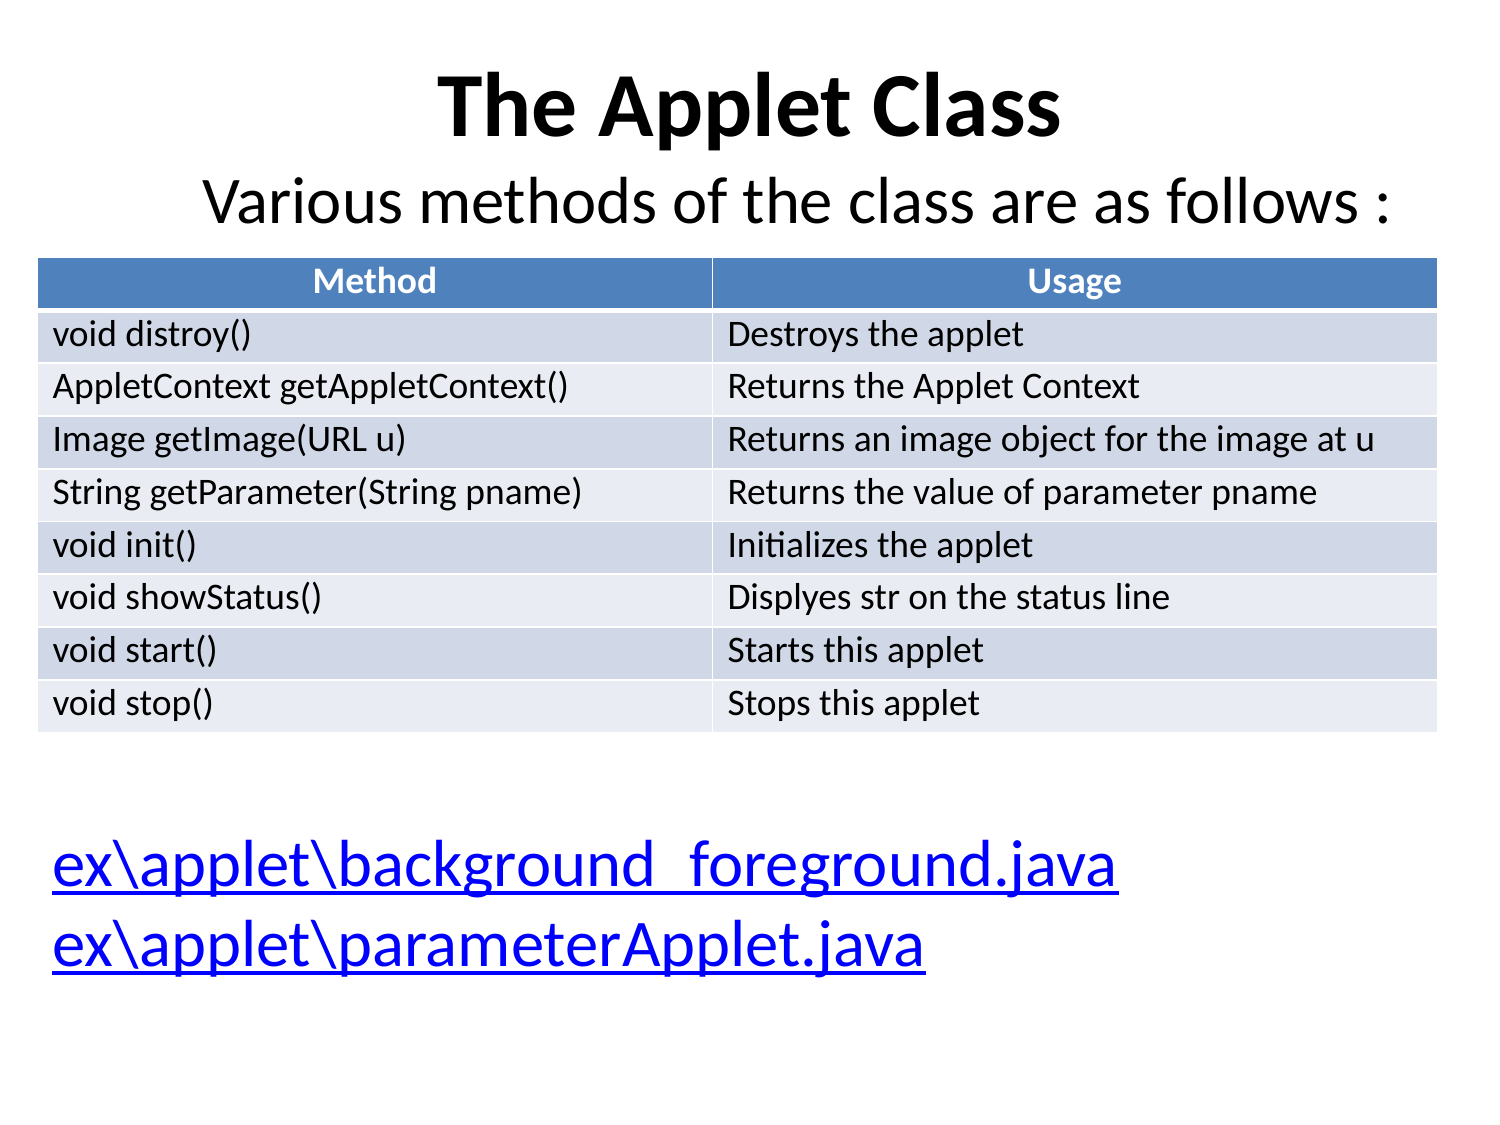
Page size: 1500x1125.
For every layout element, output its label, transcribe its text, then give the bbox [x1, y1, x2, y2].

table_cell String getParameter(String pname) [38, 470, 712, 521]
table_cell Starts this applet [713, 628, 1437, 679]
table_cell Destroys the applet [713, 313, 1437, 362]
table_cell void init() [38, 522, 712, 573]
table_cell void stop() [38, 681, 712, 732]
table_cell Returns the Applet Context [713, 364, 1437, 415]
title The Applet Class [0, 24, 1500, 175]
table_cell Image getImage(URL u) [38, 417, 712, 468]
table_cell void distroy() [38, 313, 712, 362]
table_cell Displyes str on the status line [713, 575, 1437, 626]
table_cell Stops this applet [713, 681, 1437, 732]
table_cell Initializes the applet [713, 522, 1437, 573]
table_cell Returns the value of parameter pname [713, 470, 1437, 521]
table_cell void start() [38, 628, 712, 679]
table_cell void showStatus() [38, 575, 712, 626]
text_box ex\applet\background_foreground.java ex\applet\parameterApplet.java [37, 812, 1475, 988]
table_header Usage [713, 258, 1437, 308]
text_box Various methods of the class are as follows : [37, 149, 1475, 245]
table_header Method [38, 258, 712, 308]
table_cell AppletContext getAppletContext() [38, 364, 712, 415]
table_cell Returns an image object for the image at u [713, 417, 1437, 468]
